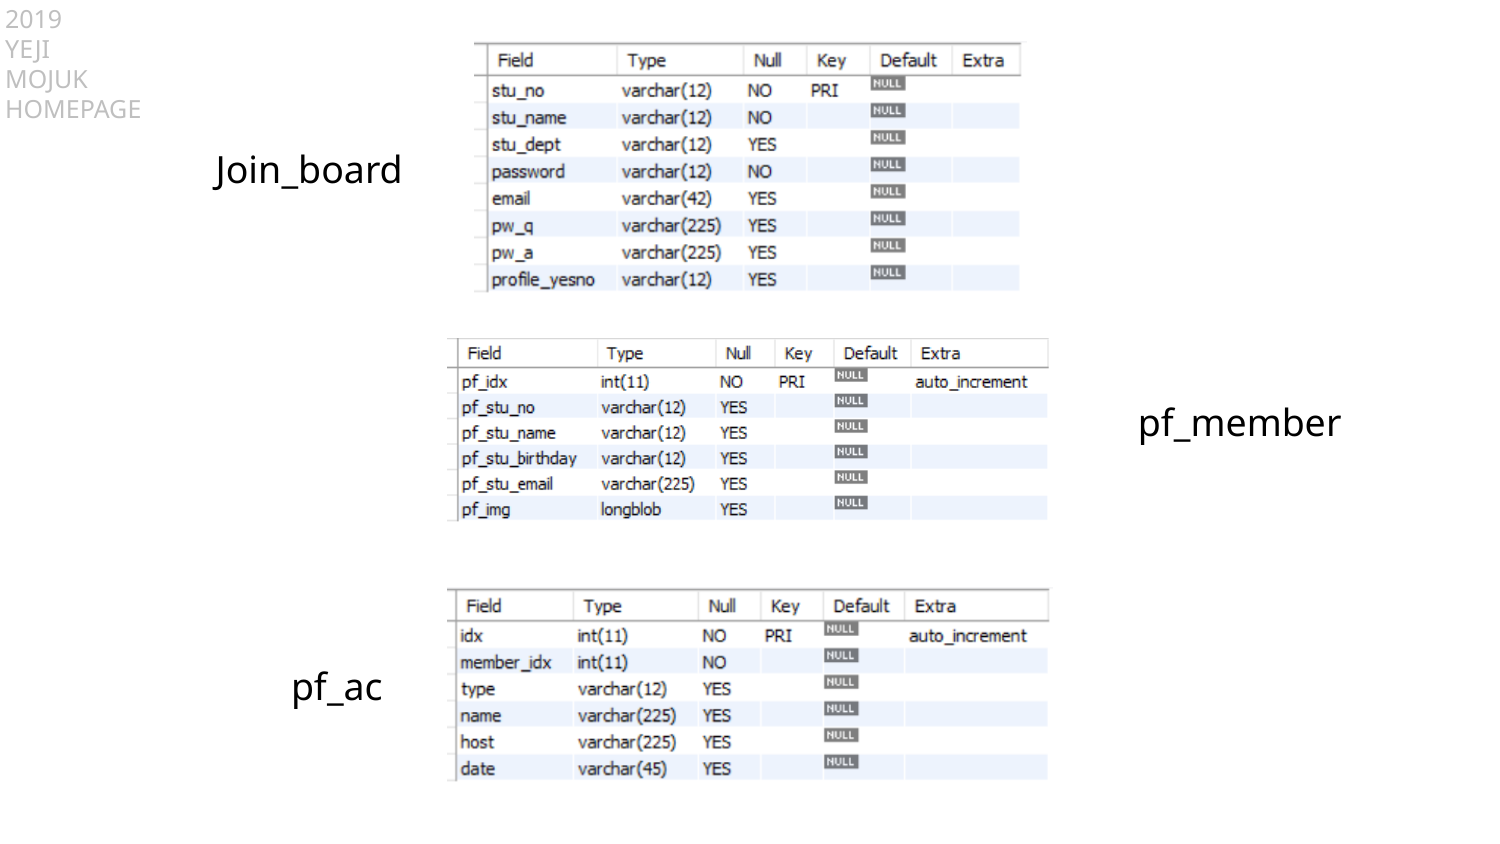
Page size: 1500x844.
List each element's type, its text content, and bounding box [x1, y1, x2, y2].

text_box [277, 586, 1054, 786]
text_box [201, 41, 1027, 296]
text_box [446, 338, 1352, 527]
text_box 2019 YEJI MOJUK HOMEPAGE [0, 0, 157, 132]
